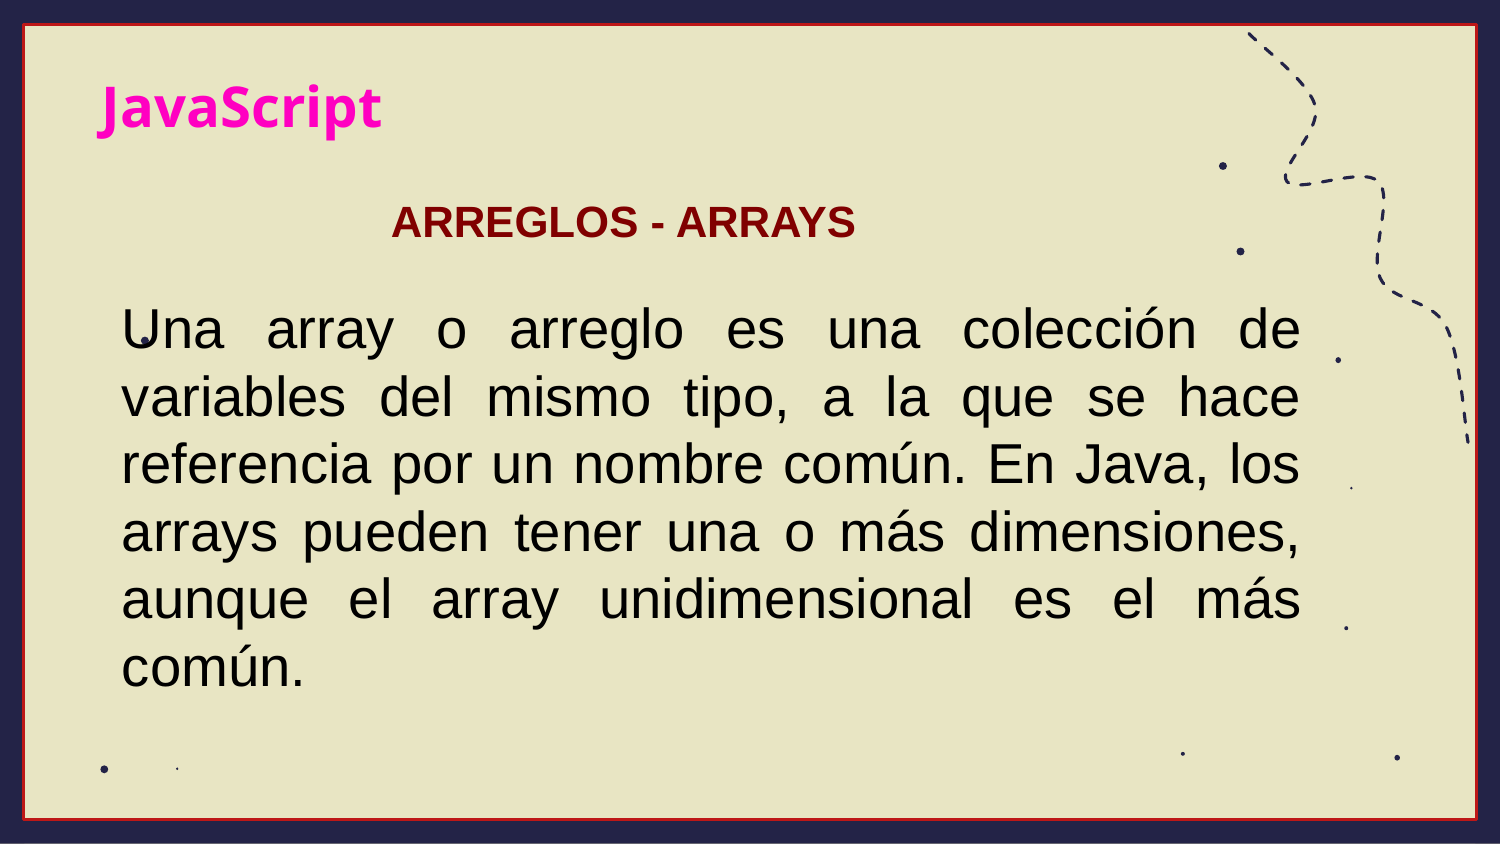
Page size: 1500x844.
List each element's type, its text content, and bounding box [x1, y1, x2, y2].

text_box Una array o arreglo es una colección de variables del mismo tipo, a la que se hace referencia por un nombre común. En Java, los arrays pueden tener una o más dimensiones, aunque el array unidimensional es el más común. [107, 285, 1316, 773]
text_box JavaScript [86, 63, 851, 146]
text_box ARREGLOS - ARRAYS [376, 186, 1141, 254]
